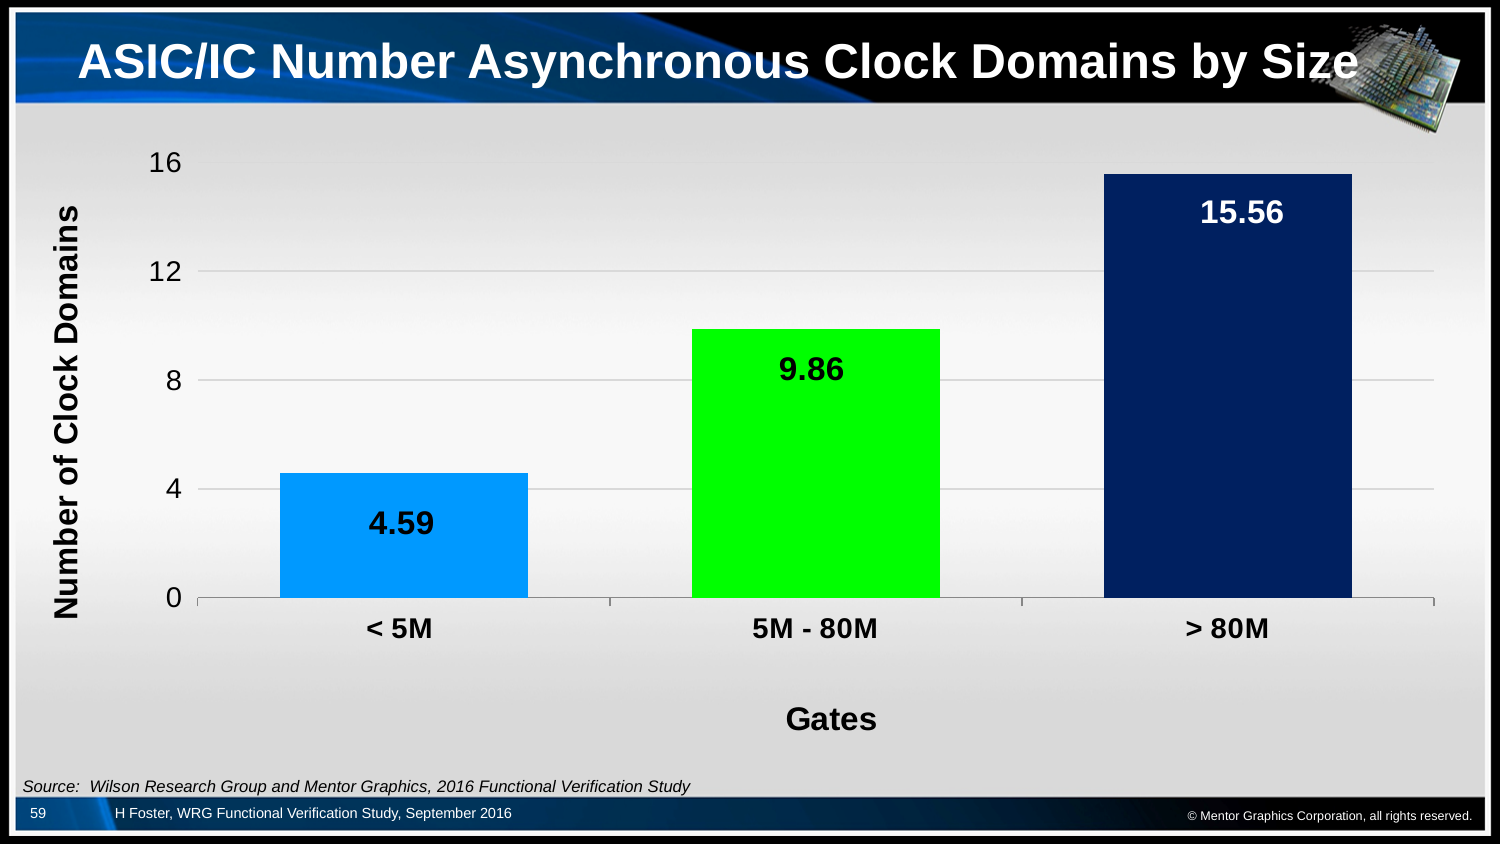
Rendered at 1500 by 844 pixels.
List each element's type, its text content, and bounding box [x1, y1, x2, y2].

title ASIC/IC Number Asynchronous Clock Domains by Size [62, 21, 1475, 97]
text_box Source: Wilson Research Group and Mentor Graphics, 2016 Functional Verification Study [0, 767, 888, 803]
chart [37, 134, 1463, 748]
text_box H Foster, WRG Functional Verification Study, September 2016 [100, 796, 1038, 835]
text_box 59 [15, 796, 100, 835]
picture [8, 6, 1492, 837]
footer © Mentor Graphics Corporation, all rights reserved. [1125, 759, 1488, 844]
